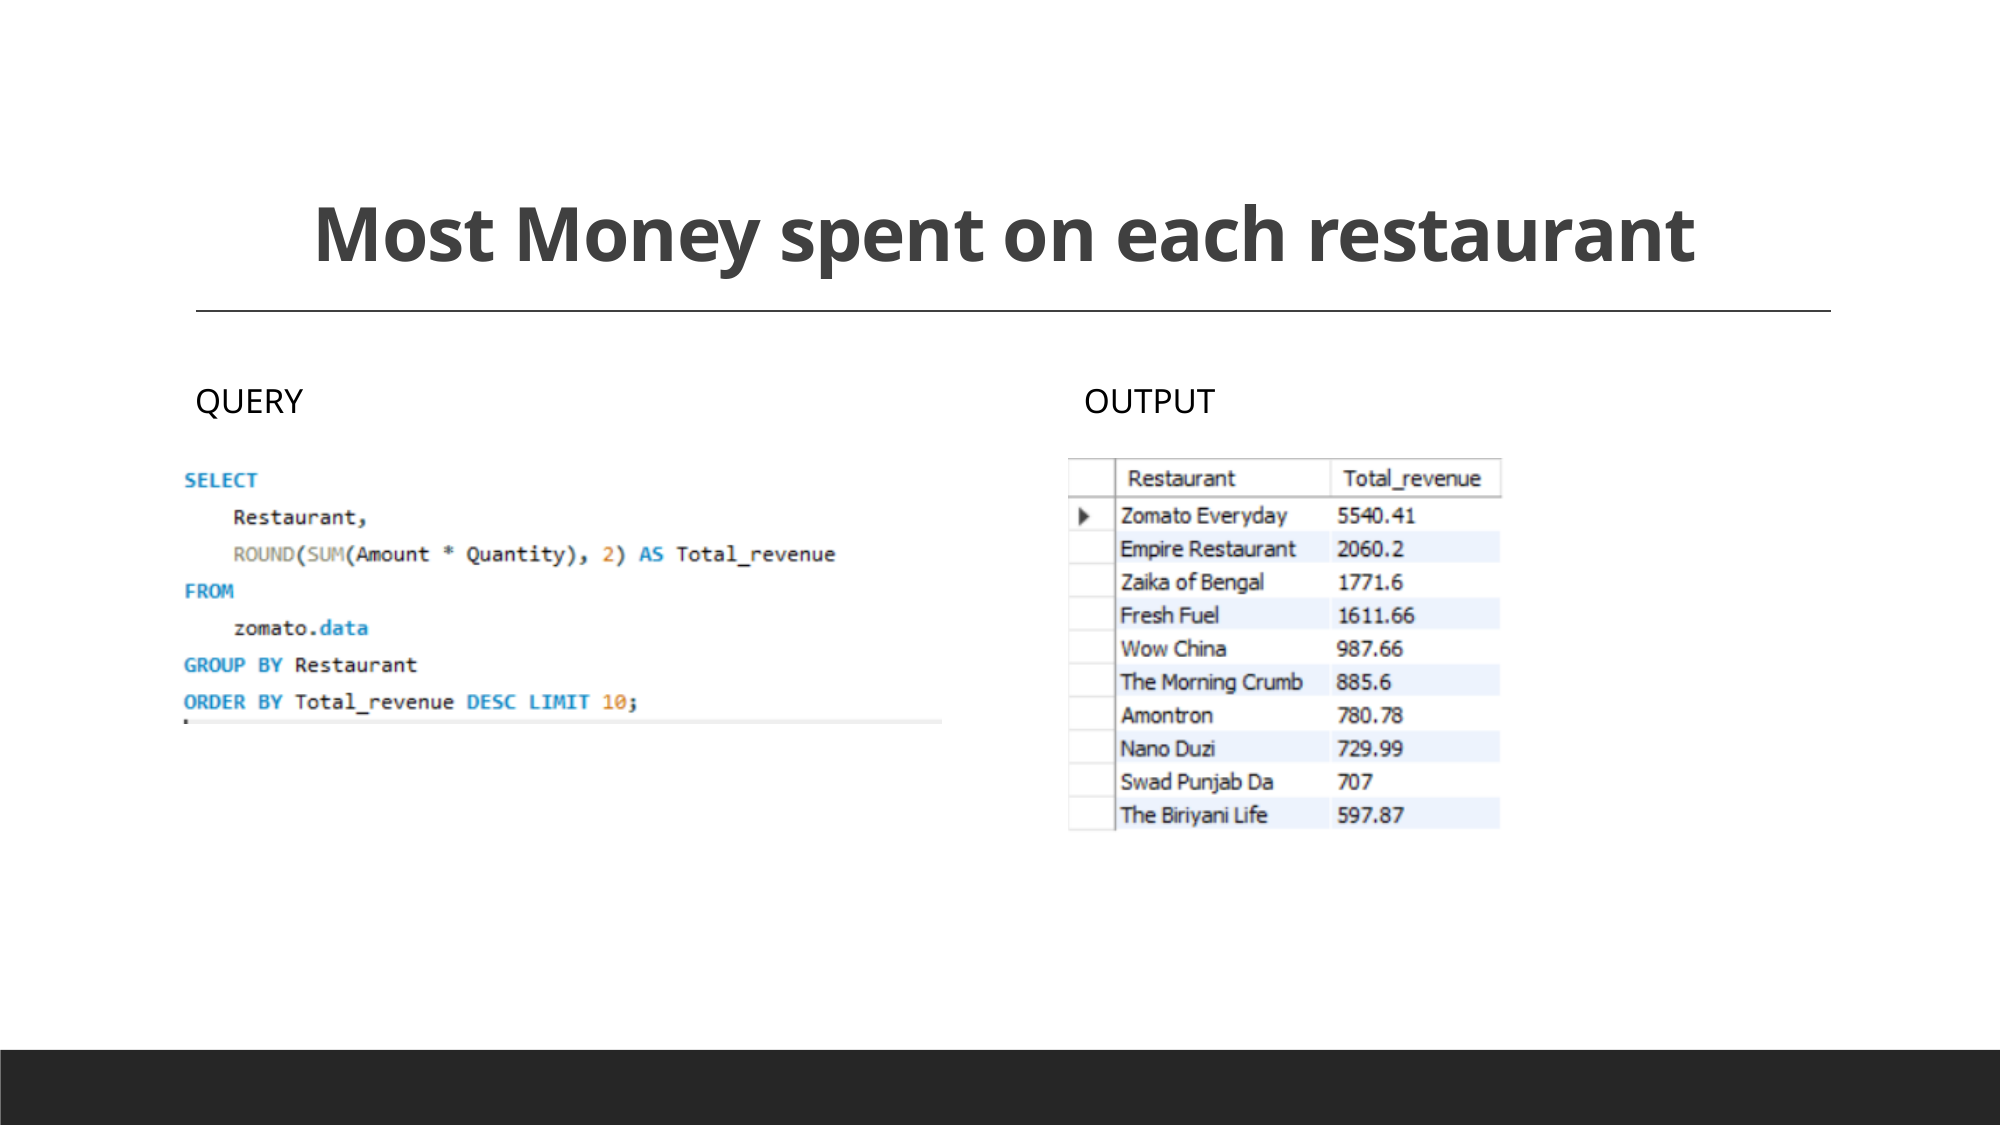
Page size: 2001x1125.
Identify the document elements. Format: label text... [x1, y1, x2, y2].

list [1068, 457, 1509, 845]
list Query [180, 337, 942, 456]
list Output [1068, 337, 1830, 459]
title Most Money spent on each restaurant [180, 47, 1830, 285]
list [179, 457, 942, 725]
